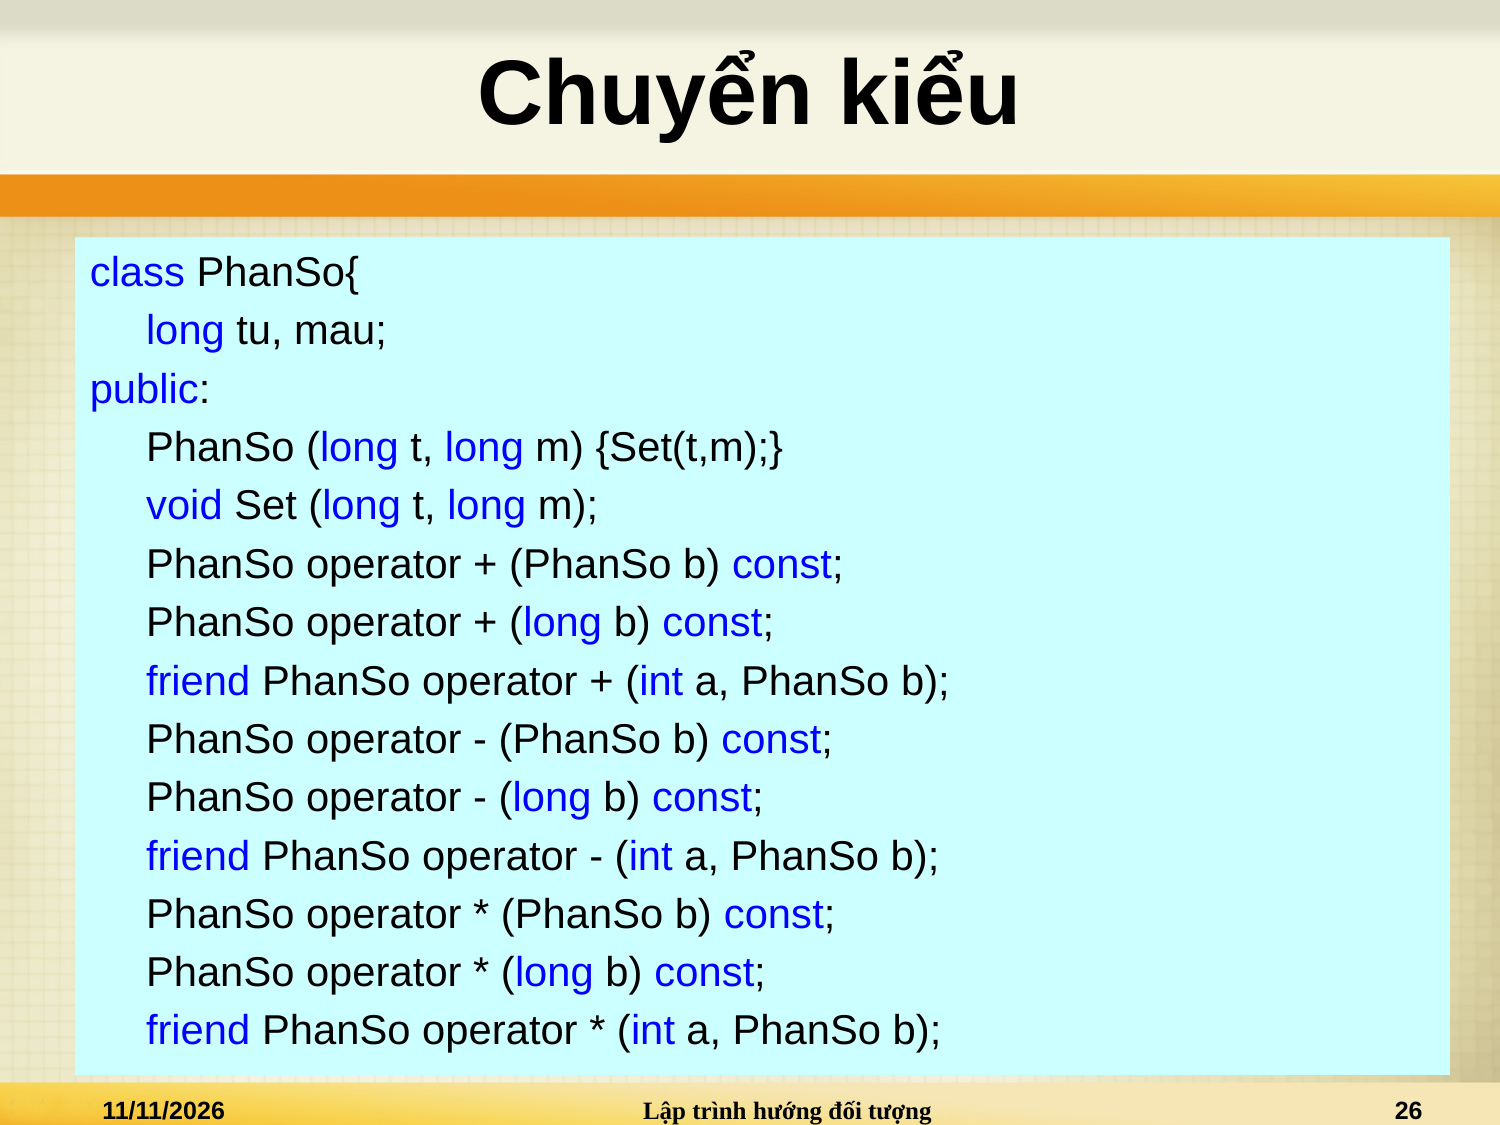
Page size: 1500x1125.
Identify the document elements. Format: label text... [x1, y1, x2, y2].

footer Lập trình hướng đối tượng [549, 1087, 1025, 1125]
slide_number 26 [1087, 1087, 1438, 1125]
text_box class PhanSo{ long tu, mau; public: PhanSo (long t, long m) {Set(t,m);} void Set (long t, long m); PhanSo operator + (PhanSo b) const; PhanSo operator + (long b) const; friend PhanSo operator + (int a, PhanSo b); PhanSo operator - (PhanSo b) const; PhanSo operator - (long b) const; friend PhanSo operator - (int a, PhanSo b); PhanSo operator * (PhanSo b) const; PhanSo operator * (long b) const; friend PhanSo operator * (int a, PhanSo b); [75, 237, 1450, 1075]
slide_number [87, 1087, 438, 1125]
picture [0, 175, 1500, 1125]
title Chuyển kiểu [0, 0, 1500, 175]
